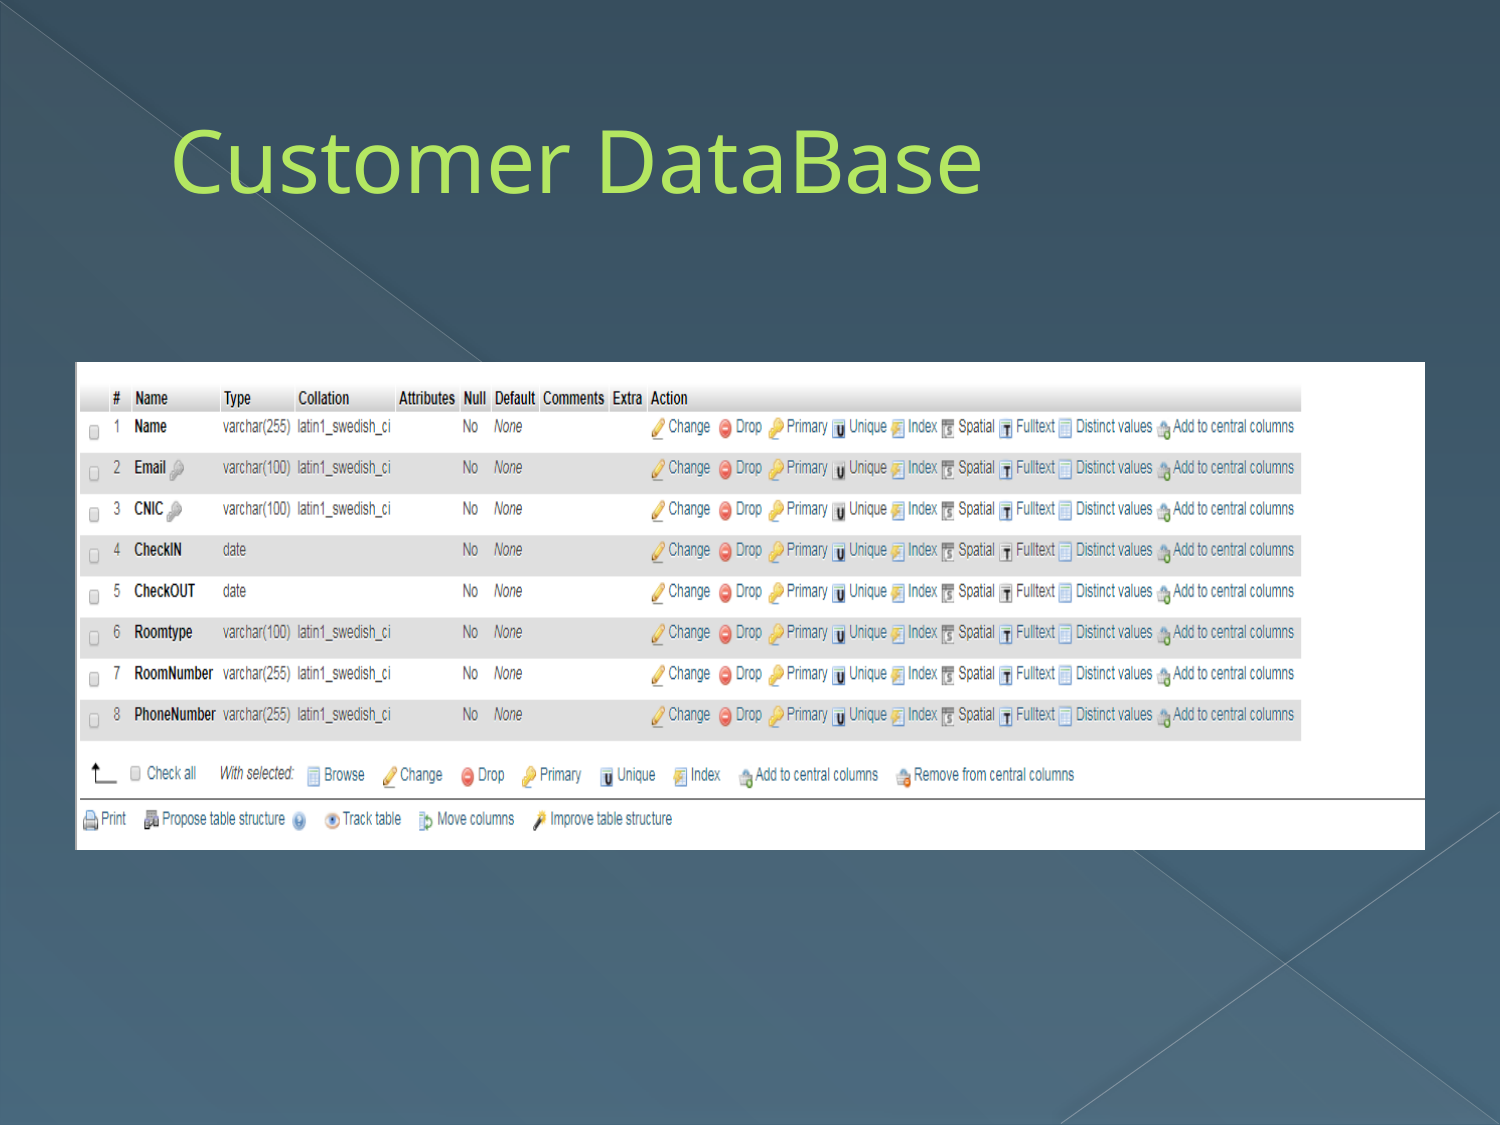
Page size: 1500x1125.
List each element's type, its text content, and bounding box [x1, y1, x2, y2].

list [74, 362, 1426, 851]
title Customer DataBase [75, 43, 1425, 274]
